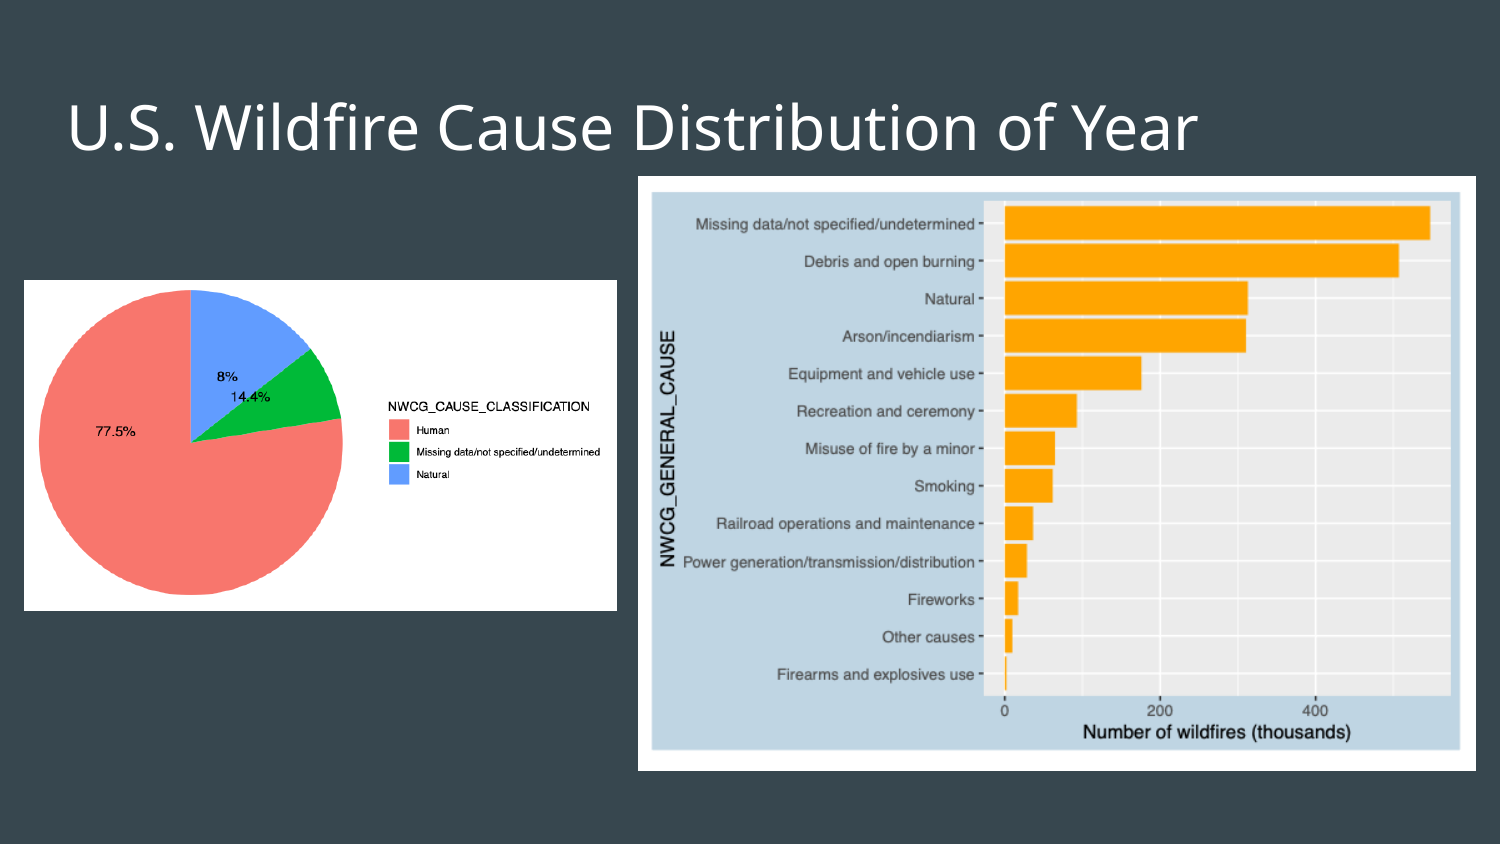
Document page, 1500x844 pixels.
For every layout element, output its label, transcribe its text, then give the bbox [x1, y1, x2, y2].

title U.S. Wildfire Cause Distribution of Year [51, 72, 1449, 167]
picture [24, 280, 618, 611]
picture [638, 176, 1476, 771]
